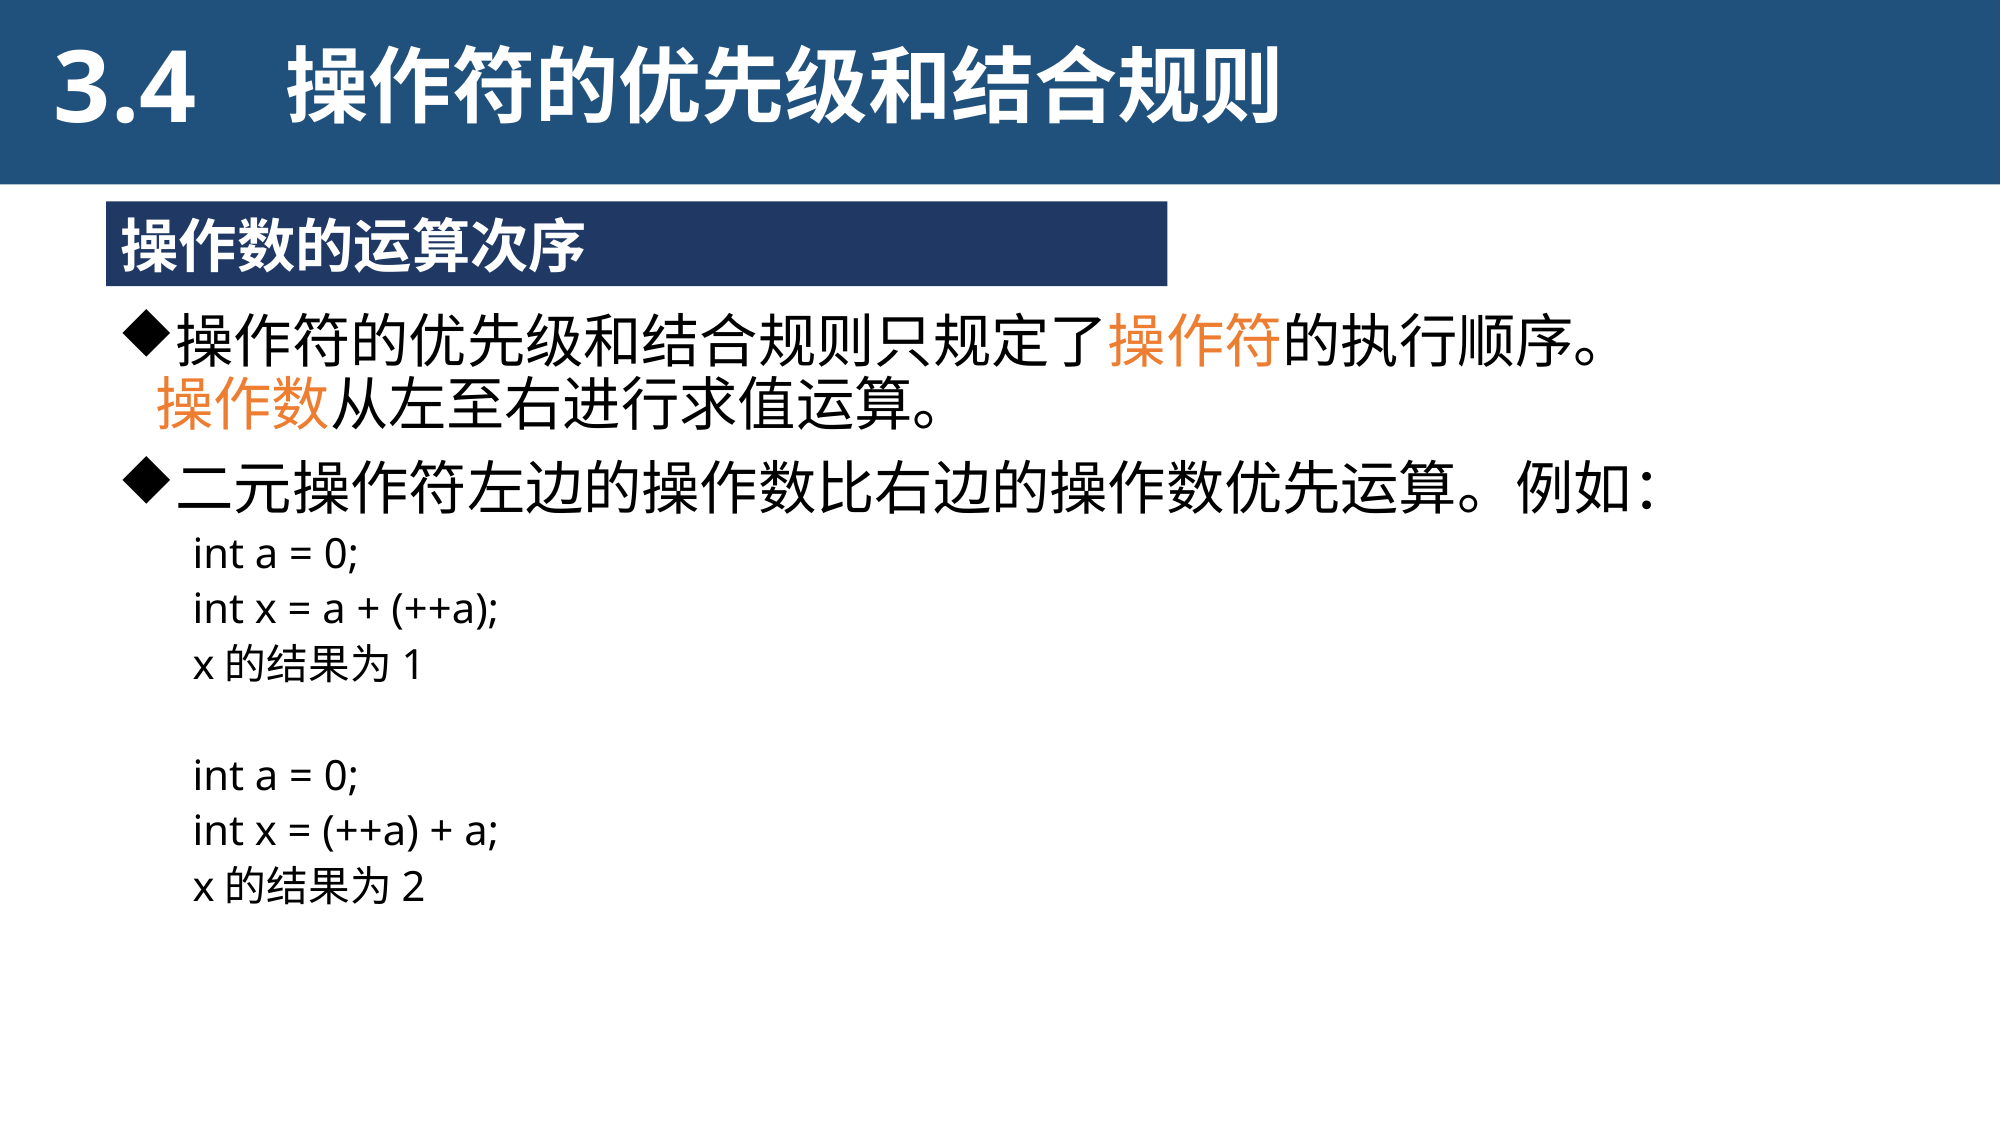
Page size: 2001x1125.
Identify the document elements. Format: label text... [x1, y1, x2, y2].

list 操作符的优先级和结合规则 [270, 36, 1484, 119]
text_box 操作符的优先级和结合规则只规定了操作符的执行顺序。操作数从左至右进行求值运算。 二元操作符左边的操作数比右边的操作数优先运算。例如： int a = 0; int x = a + (++a); x的结果为1 int a = 0; int x = (++a) + a; x的结果为2 [102, 305, 1688, 1073]
list 3.4 [38, 28, 244, 166]
text_box 操作数的运算次序 [106, 201, 1168, 287]
